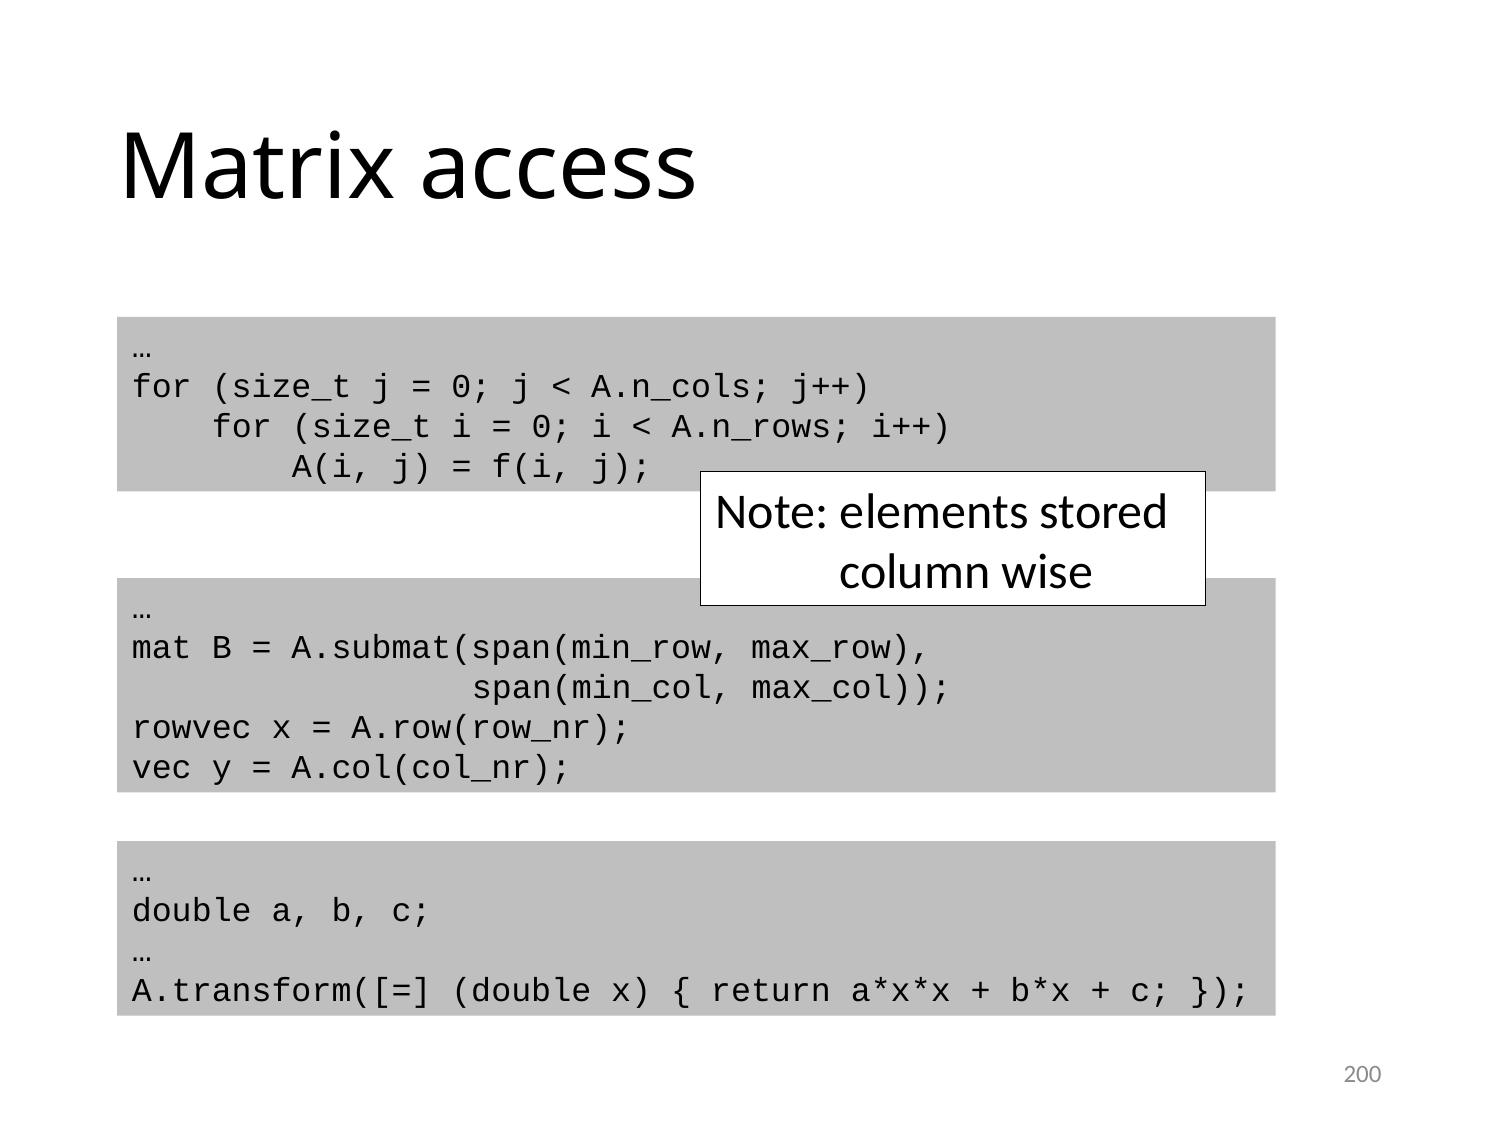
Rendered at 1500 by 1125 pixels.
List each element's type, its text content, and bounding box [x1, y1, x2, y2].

slide_number 200 [1059, 1042, 1397, 1103]
text_box … double a, b, c; … A.transform([=] (double x) { return a*x*x + b*x + c; }); [117, 841, 1276, 1016]
text_box … mat B = A.submat(span(min_row, max_row), span(min_col, max_col)); rowvec x = A.row(row_nr); vec y = A.col(col_nr); [117, 578, 1276, 793]
text_box … for (size_t j = 0; j < A.n_cols; j++) for (size_t i = 0; i < A.n_rows; i++) A(i, j) = f(i, j); [117, 316, 1276, 492]
text_box Note: elements stored column wise [700, 471, 1206, 606]
title Matrix access [103, 59, 1397, 278]
